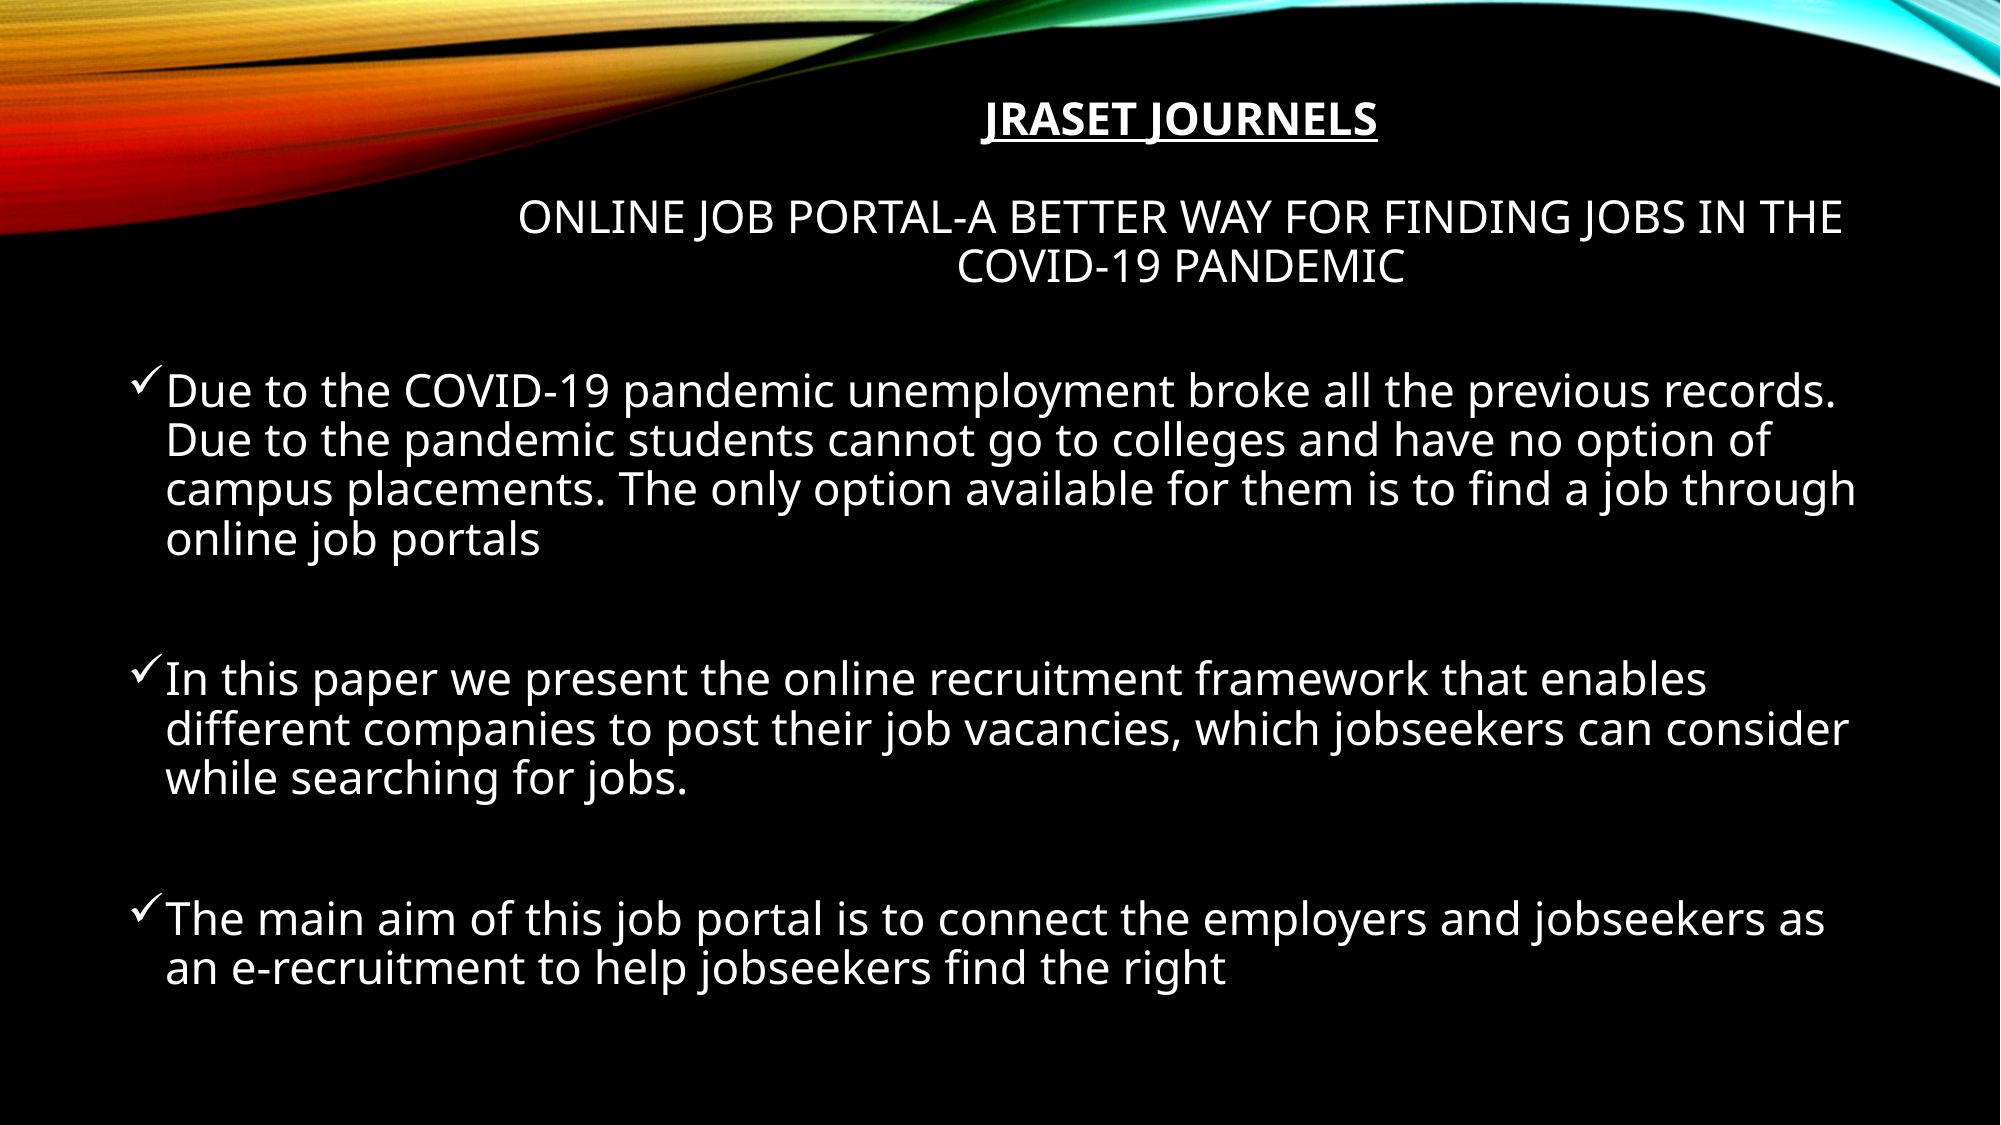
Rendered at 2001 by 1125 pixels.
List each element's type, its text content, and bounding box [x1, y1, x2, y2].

title JRASET JOURNELS Online Job Portal-A Better Way for Finding Jobs in the COVID-19 Pandemic [474, 88, 1888, 301]
list Due to the COVID-19 pandemic unemployment broke all the previous records. Due to the pandemic students cannot go to colleges and have no option of campus placements. The only option available for them is to find a job through online job portals In this paper we present the online recruitment framework that enables different companies to post their job vacancies, which jobseekers can consider while searching for jobs. The main aim of this job portal is to connect the employers and jobseekers as an e-recruitment to help jobseekers find the right [112, 360, 1888, 1021]
picture [0, 0, 2000, 237]
